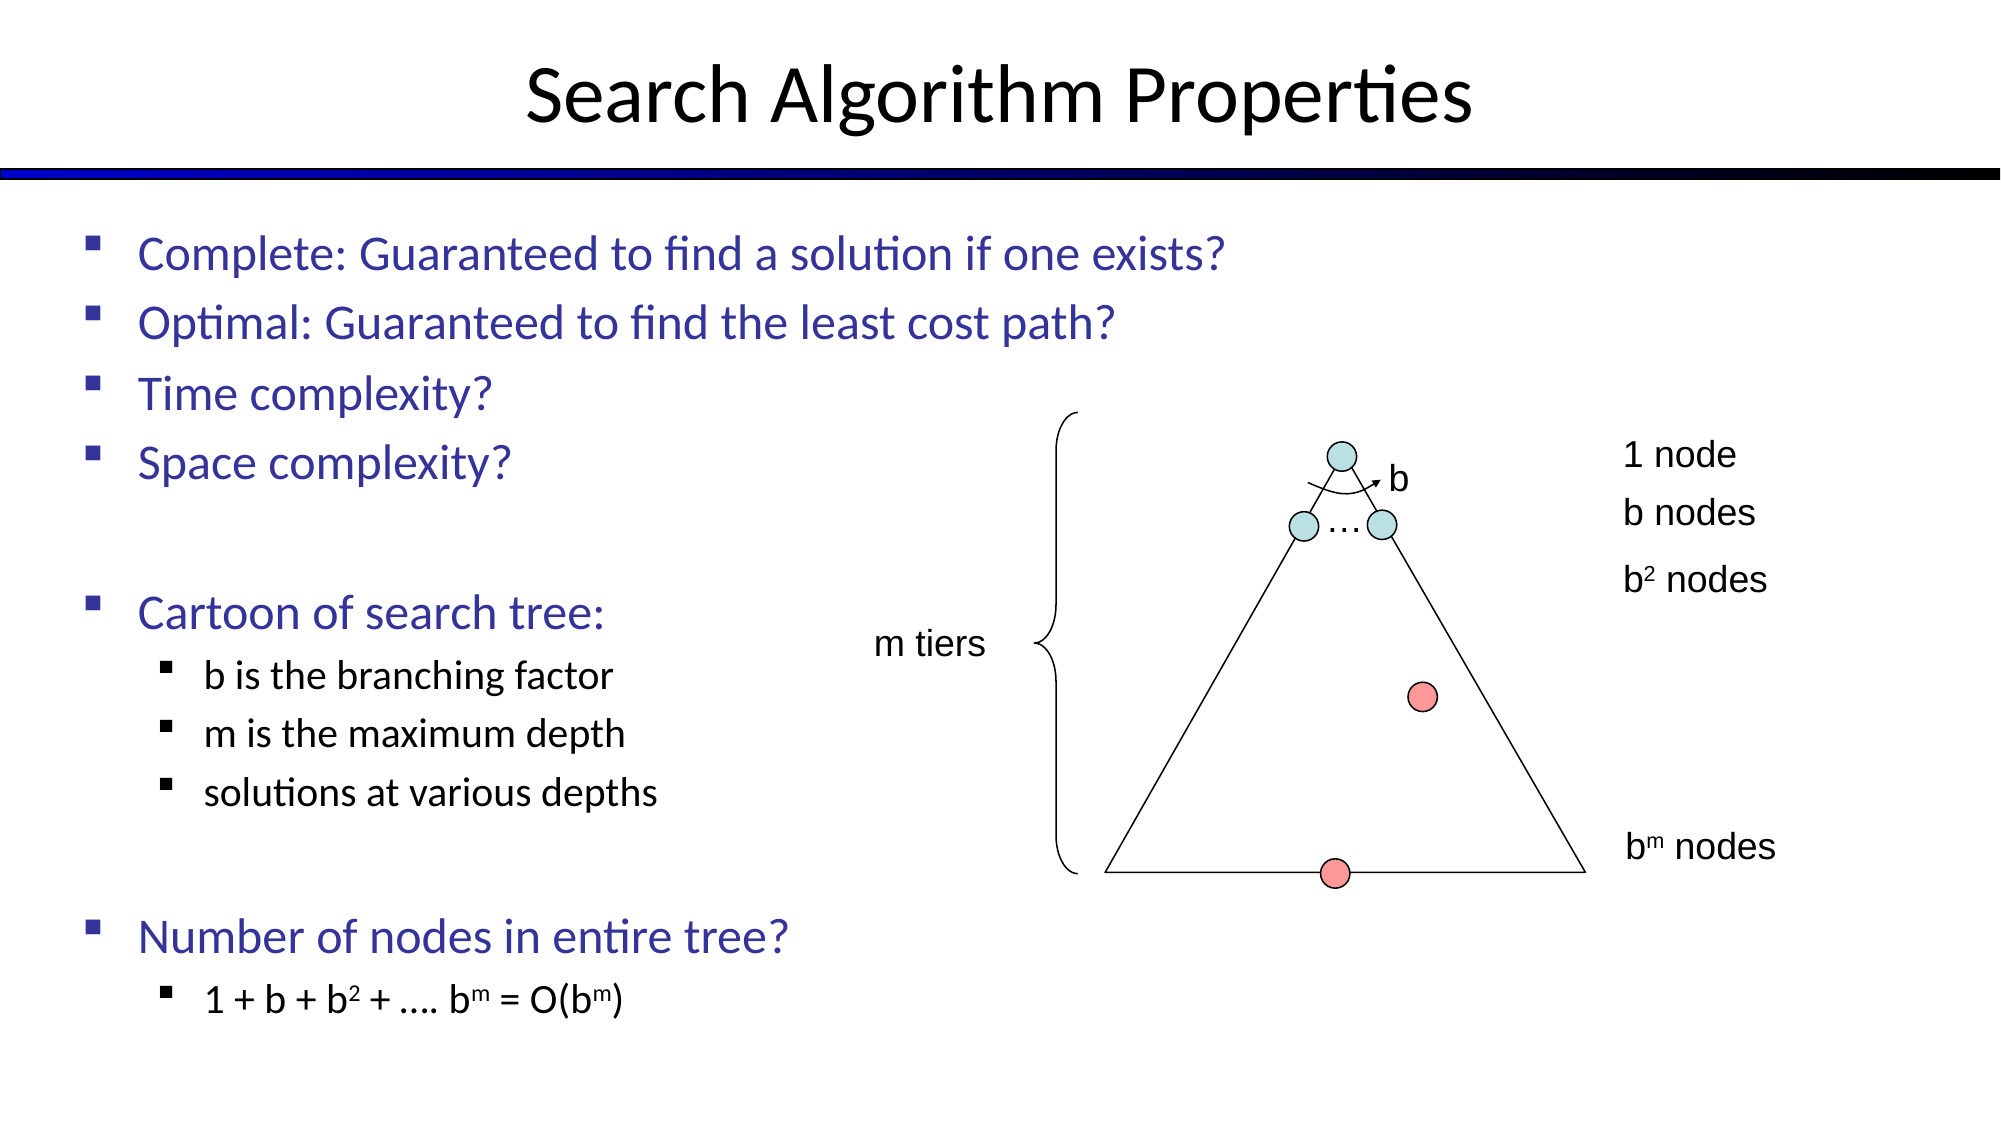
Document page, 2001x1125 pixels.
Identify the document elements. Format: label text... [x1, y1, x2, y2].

text_box b2 nodes [1608, 547, 1792, 608]
text_box [1289, 511, 1310, 542]
text_box [1320, 858, 1350, 889]
list Complete: Guaranteed to find a solution if one exists? Optimal: Guaranteed to find the least cost path? Time complexity? Space complexity? Cartoon of search tree: b is the branching factor m is the maximum depth solutions at various depths Number of nodes in entire tree? 1 + b + b2 + …. bm = O(bm) [66, 212, 1934, 989]
text_box [1327, 468, 1359, 481]
text_box b nodes [1608, 480, 1792, 541]
text_box b [1373, 446, 1423, 507]
text_box [1055, 412, 1078, 874]
text_box [1105, 490, 1586, 873]
text_box bm nodes [1610, 814, 1850, 875]
text_box … [1310, 487, 1356, 548]
text_box [1327, 441, 1357, 472]
title Search Algorithm Properties [0, 0, 2000, 184]
text_box 1 node [1607, 422, 1792, 483]
text_box m tiers [858, 611, 1067, 672]
text_box [1407, 682, 1438, 712]
text_box [1307, 480, 1373, 494]
text_box [1367, 510, 1397, 540]
